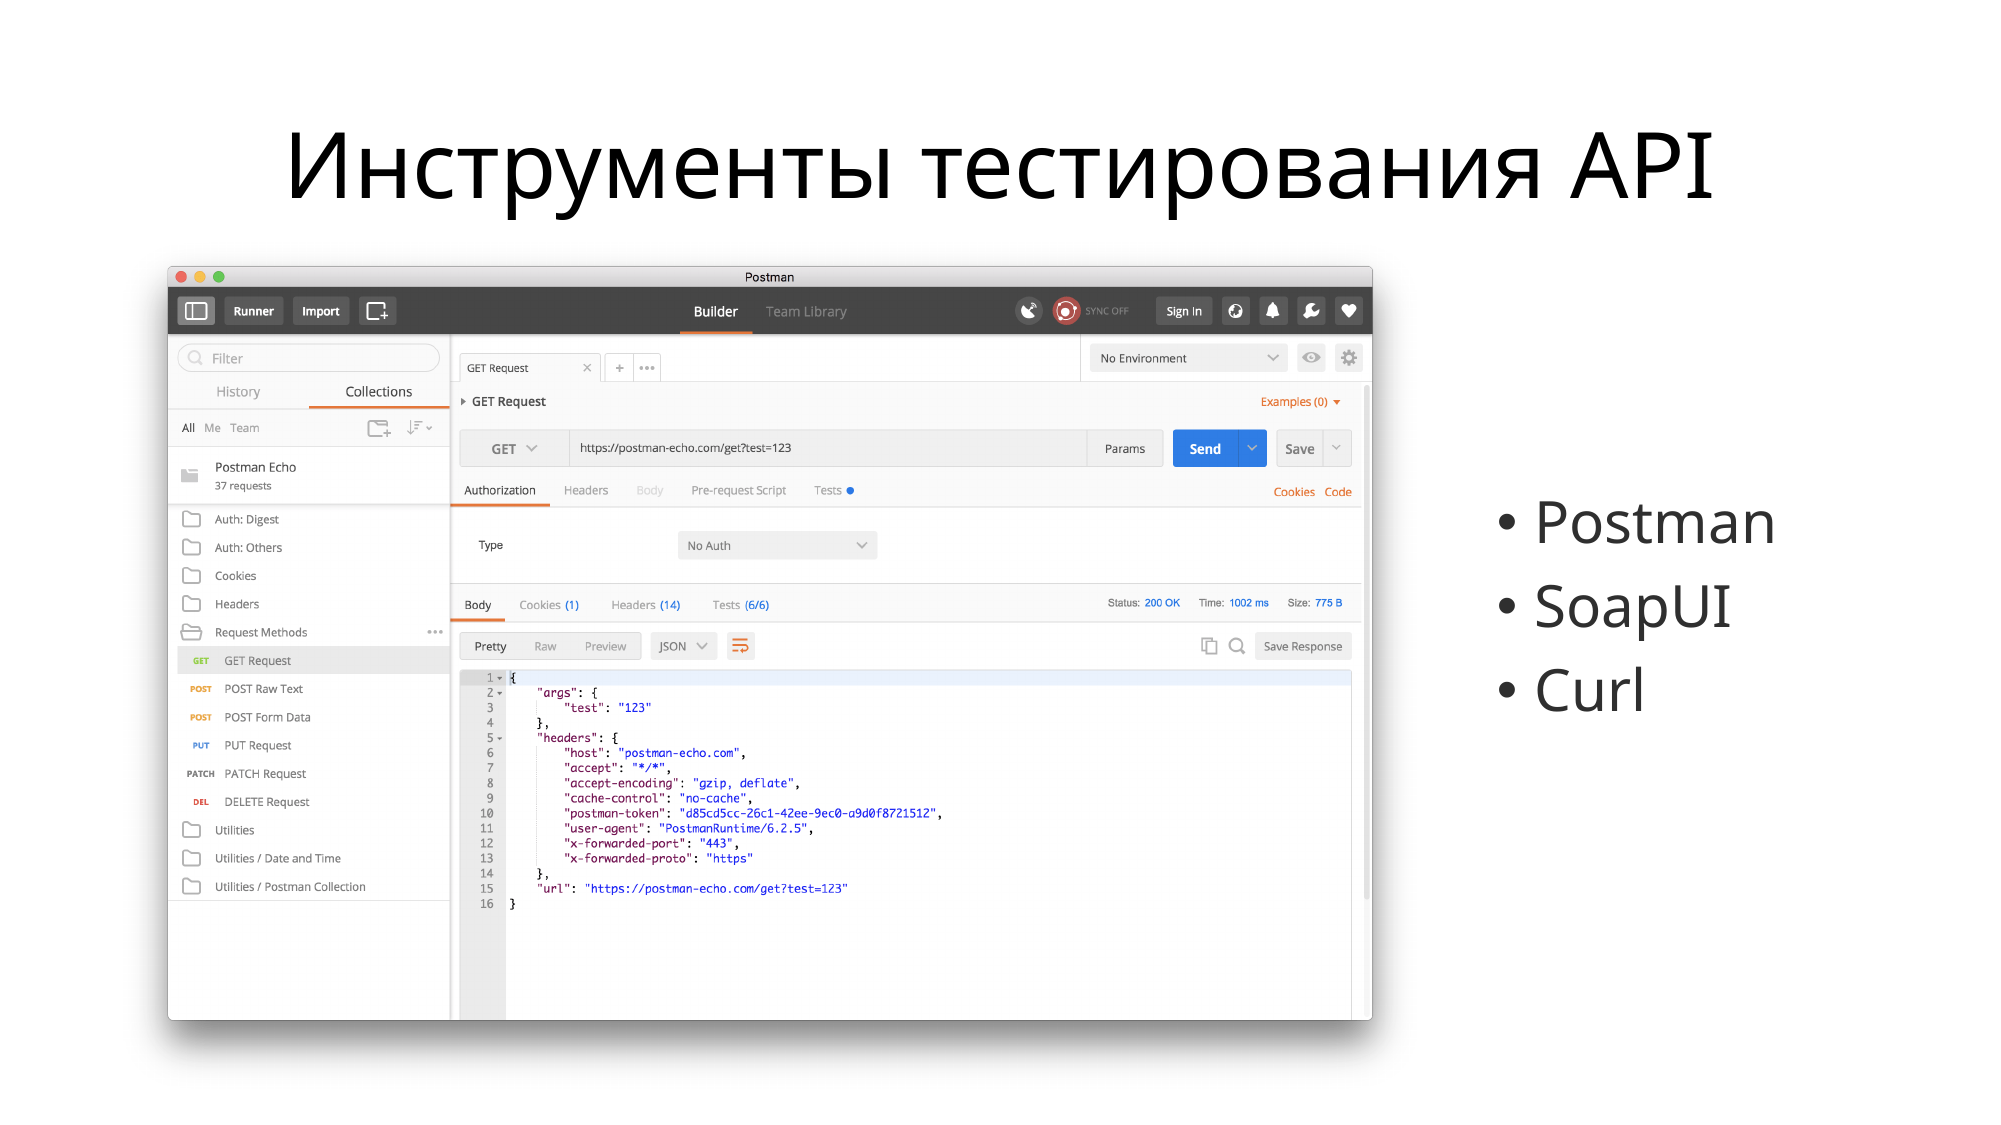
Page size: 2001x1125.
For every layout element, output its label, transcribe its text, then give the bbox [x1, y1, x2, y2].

list Postman SoapUI Curl [1481, 486, 1863, 743]
picture [115, 236, 1425, 1095]
title Инструменты тестирования API [137, 59, 1863, 278]
